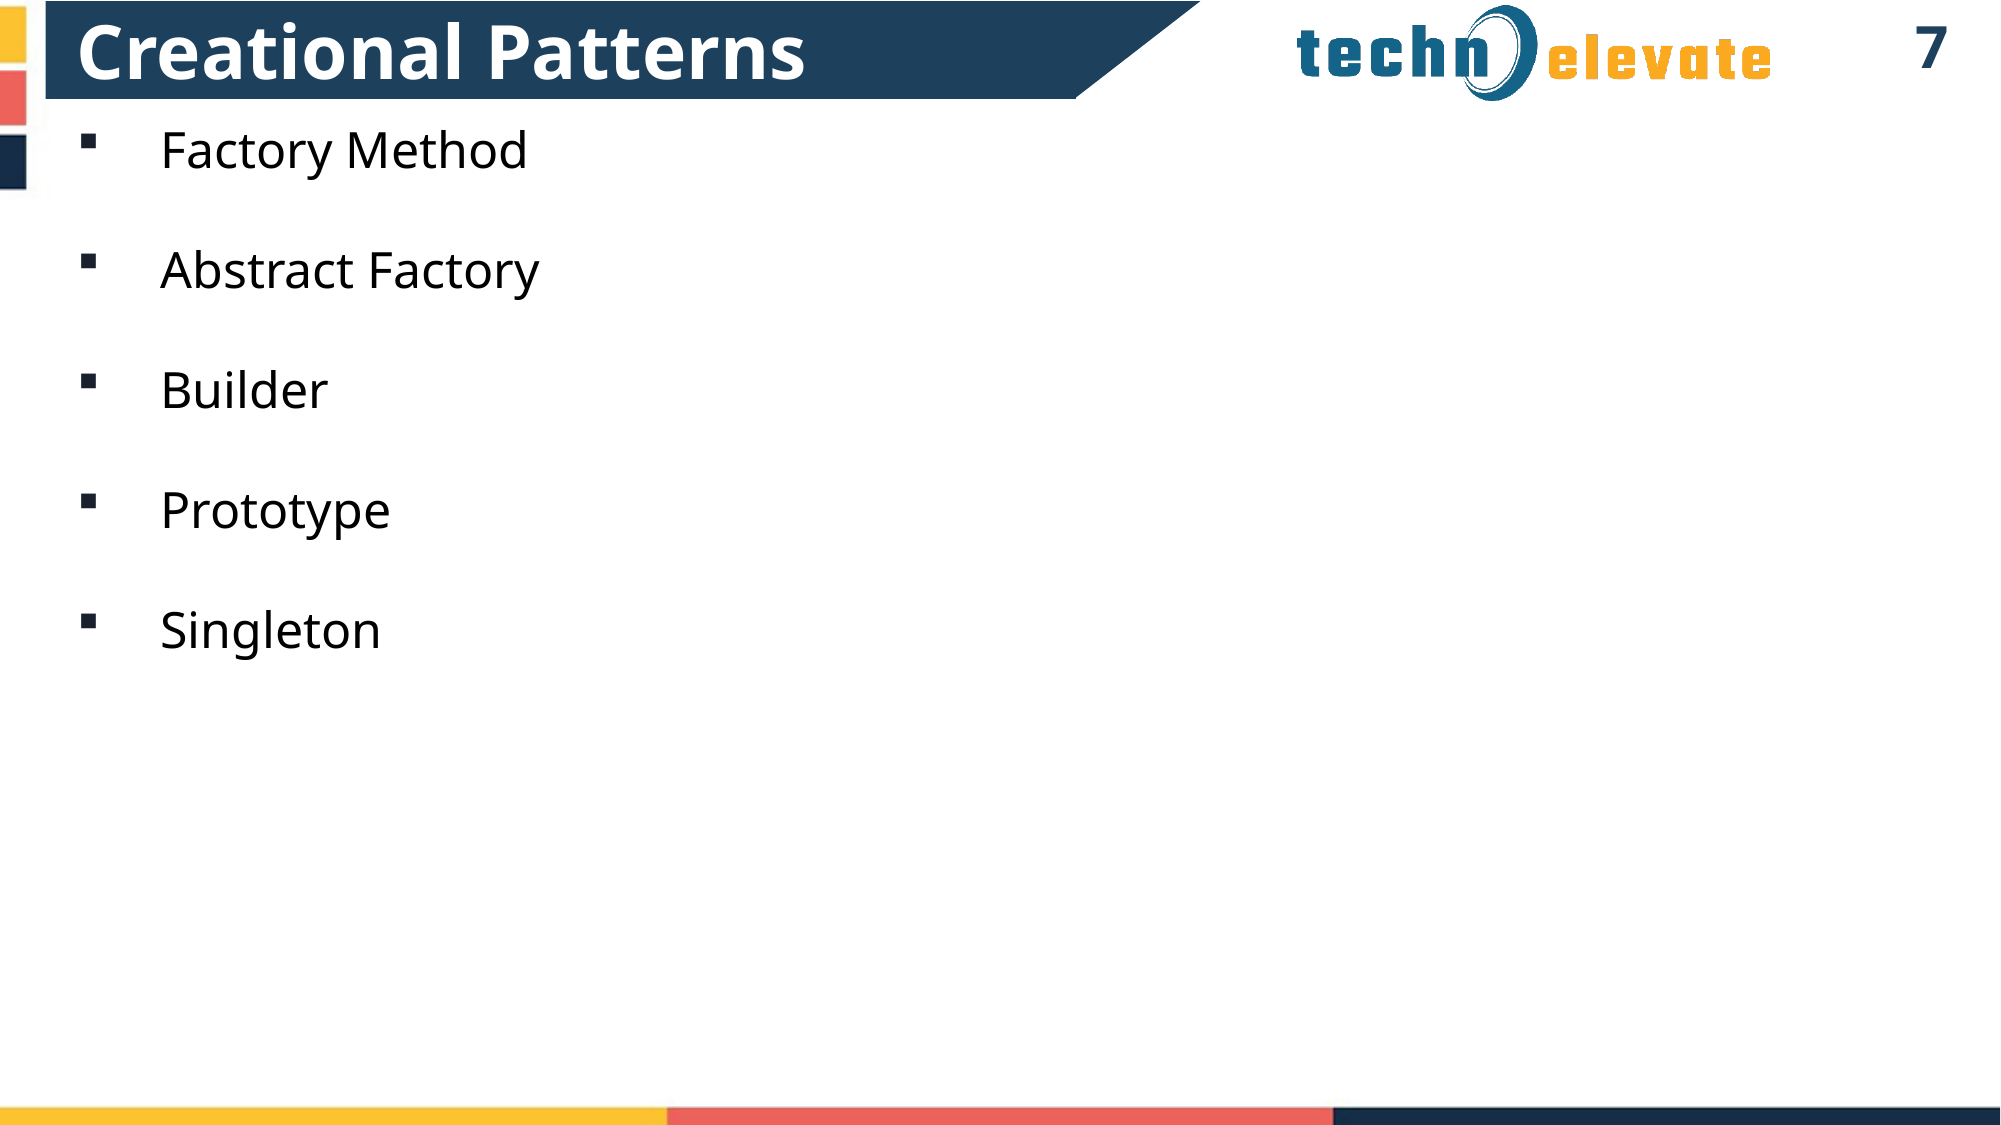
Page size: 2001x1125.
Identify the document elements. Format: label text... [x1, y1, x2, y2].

list Factory Method Abstract Factory Builder Prototype Singleton [45, 110, 1976, 1091]
picture [0, 0, 2001, 1125]
list Creational Patterns [45, 0, 1055, 99]
slide_number 6 [1865, 15, 1999, 84]
